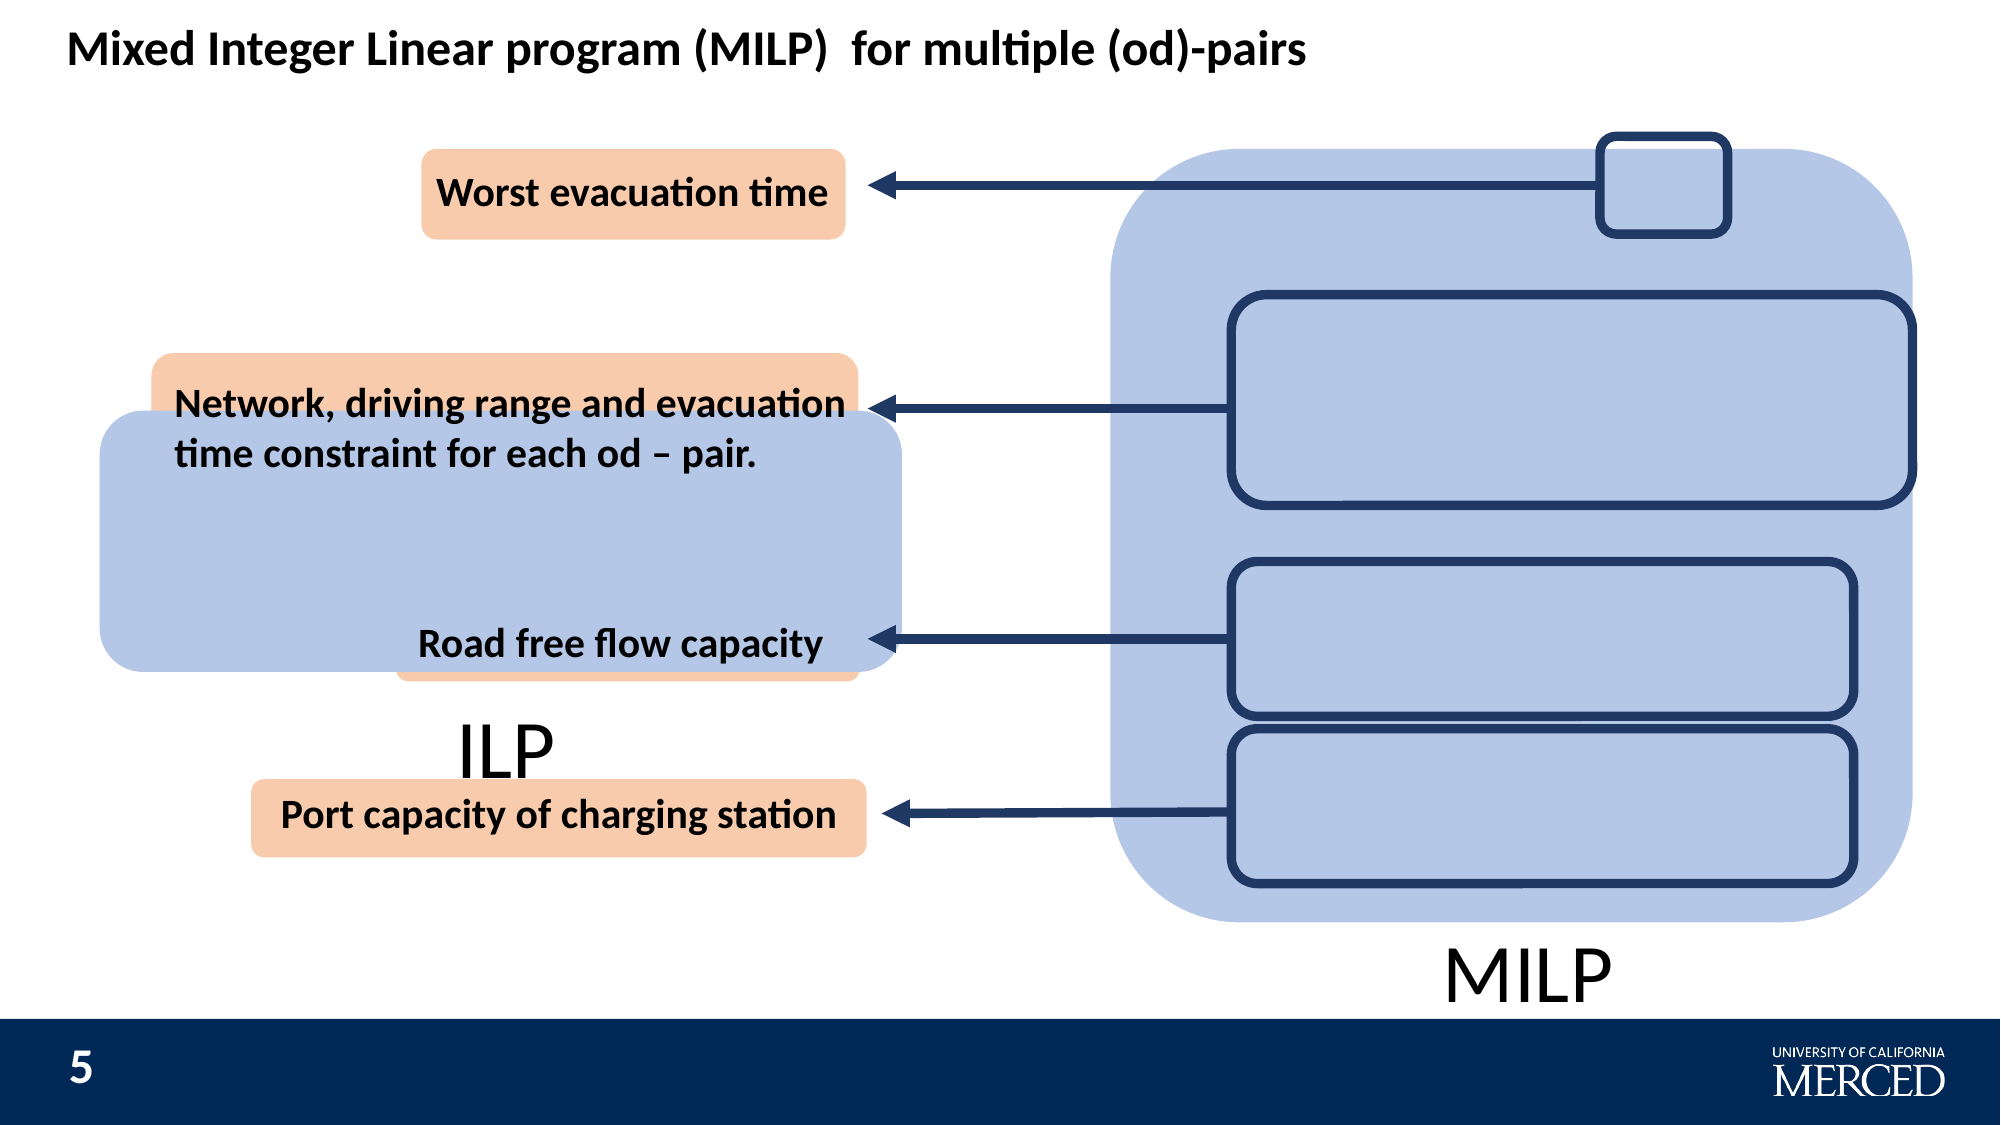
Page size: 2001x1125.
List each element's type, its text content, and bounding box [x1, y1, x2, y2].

text_box [1109, 413, 1914, 924]
text_box [1109, 147, 1914, 404]
text_box [98, 409, 903, 674]
text_box Road free flow capacity [403, 607, 1111, 673]
text_box [420, 159, 847, 241]
text_box MILP [1428, 911, 1664, 1026]
text_box [1230, 560, 1855, 718]
text_box 5 [54, 1026, 129, 1102]
text_box [396, 673, 861, 683]
text_box [422, 147, 845, 157]
text_box [1230, 727, 1855, 885]
text_box [150, 351, 859, 409]
text_box ILP [442, 687, 678, 779]
text_box [1598, 135, 1729, 236]
text_box Mixed Integer Linear program (MILP) for multiple (od)-pairs [51, 3, 1777, 95]
text_box [1230, 293, 1914, 507]
text_box Worst evacuation time [421, 157, 1129, 223]
text_box Port capacity of charging station [266, 779, 973, 844]
text_box [250, 778, 868, 859]
text_box Network, driving range and evacuation time constraint for each od – pair. [159, 368, 867, 484]
